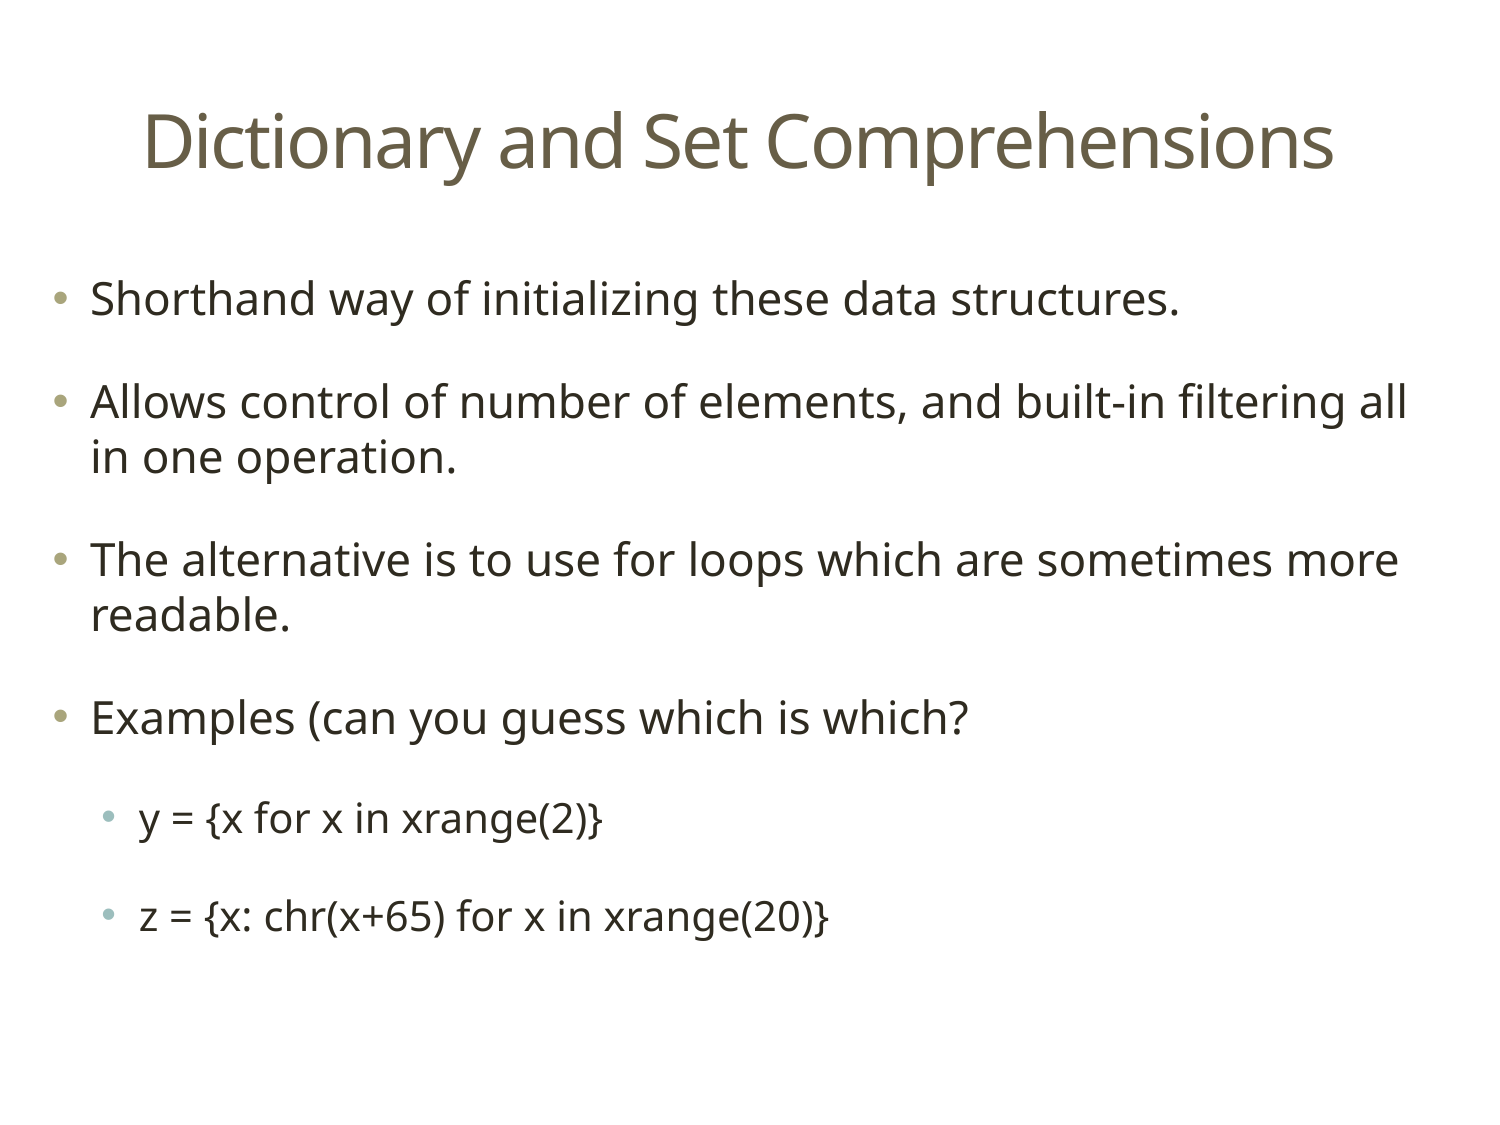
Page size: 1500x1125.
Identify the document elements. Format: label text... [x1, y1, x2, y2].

list Shorthand way of initializing these data structures. Allows control of number of elements, and built-in filtering all in one operation. The alternative is to use for loops which are sometimes more readable. Examples (can you guess which is which? y = {x for x in xrange(2)} z = {x: chr(x+65) for x in xrange(20)} [18, 262, 1460, 1098]
title Dictionary and Set Comprehensions [18, 45, 1460, 233]
